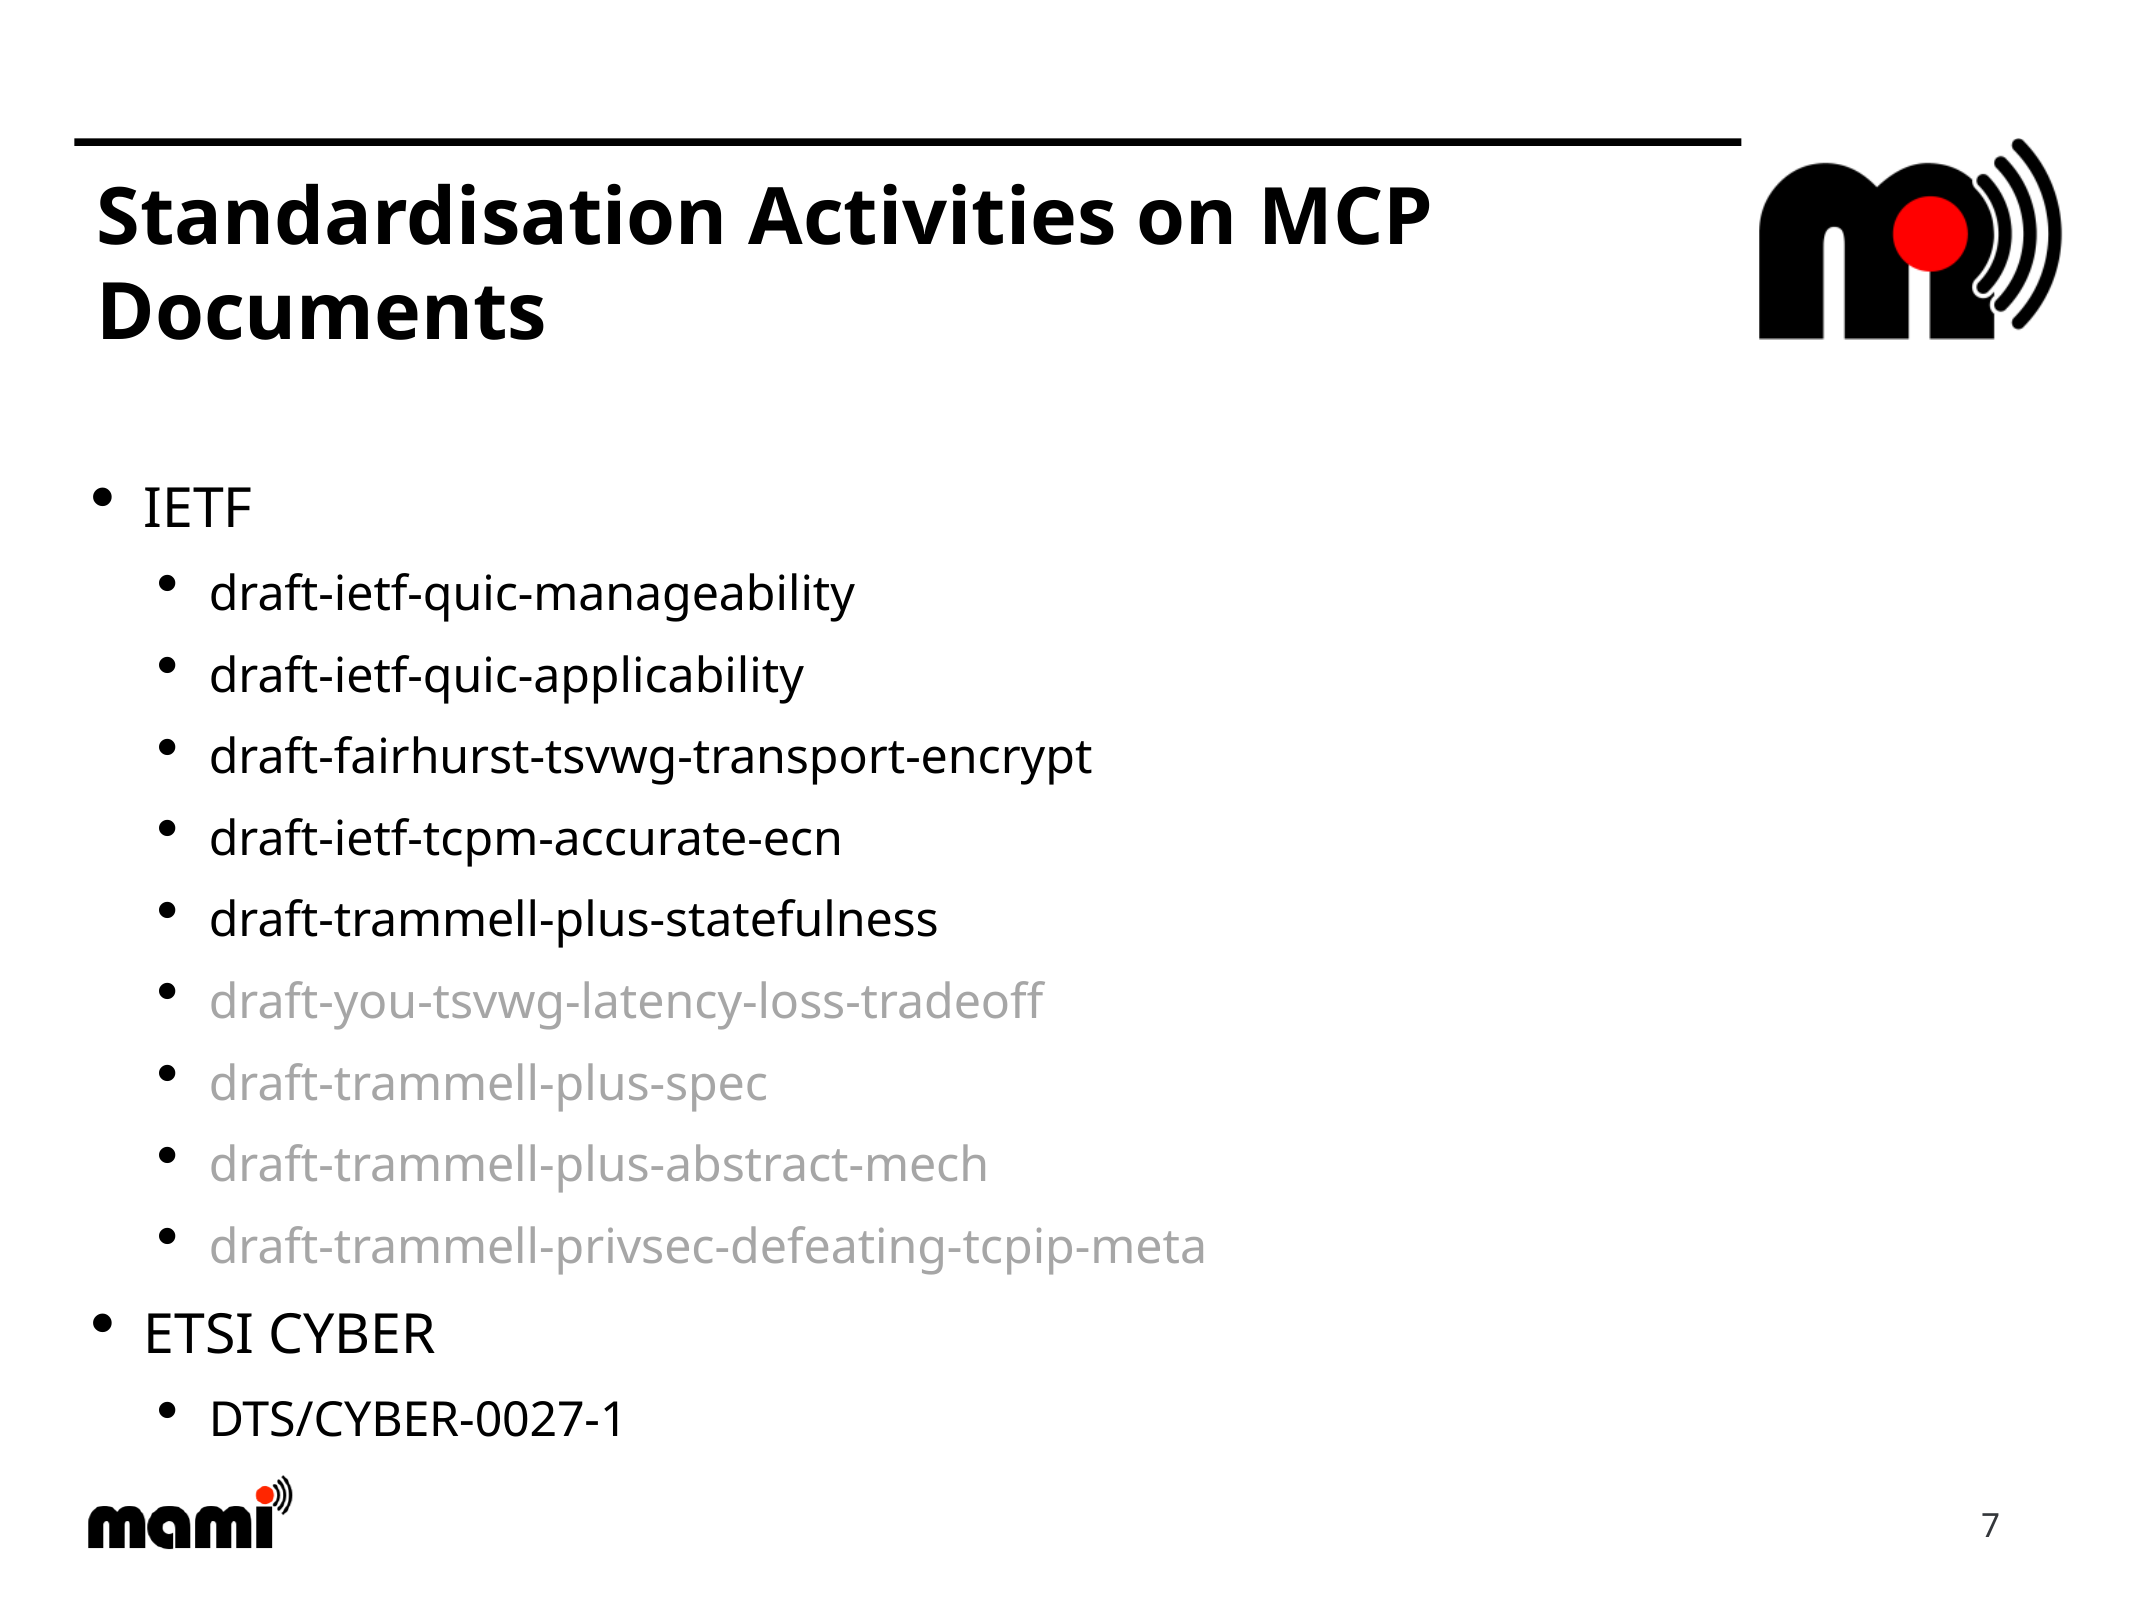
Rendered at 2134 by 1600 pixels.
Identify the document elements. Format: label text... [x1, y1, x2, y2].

picture [86, 1473, 294, 1552]
title Standardisation Activities on MCP Documents [74, 144, 1701, 373]
list IETF draft-ietf-quic-manageability draft-ietf-quic-applicability draft-fairhurst-tsvwg-transport-encrypt draft-ietf-tcpm-accurate-ecn draft-trammell-plus-statefulness draft-you-tsvwg-latency-loss-tradeoff draft-trammell-plus-spec draft-trammell-plus-abstract-mech draft-trammell-privsec-defeating-tcpip-meta ETSI CYBER DTS/CYBER-0027-1 [75, 451, 2053, 1462]
picture [1758, 138, 2065, 340]
slide_number 7 [1931, 1496, 2050, 1556]
